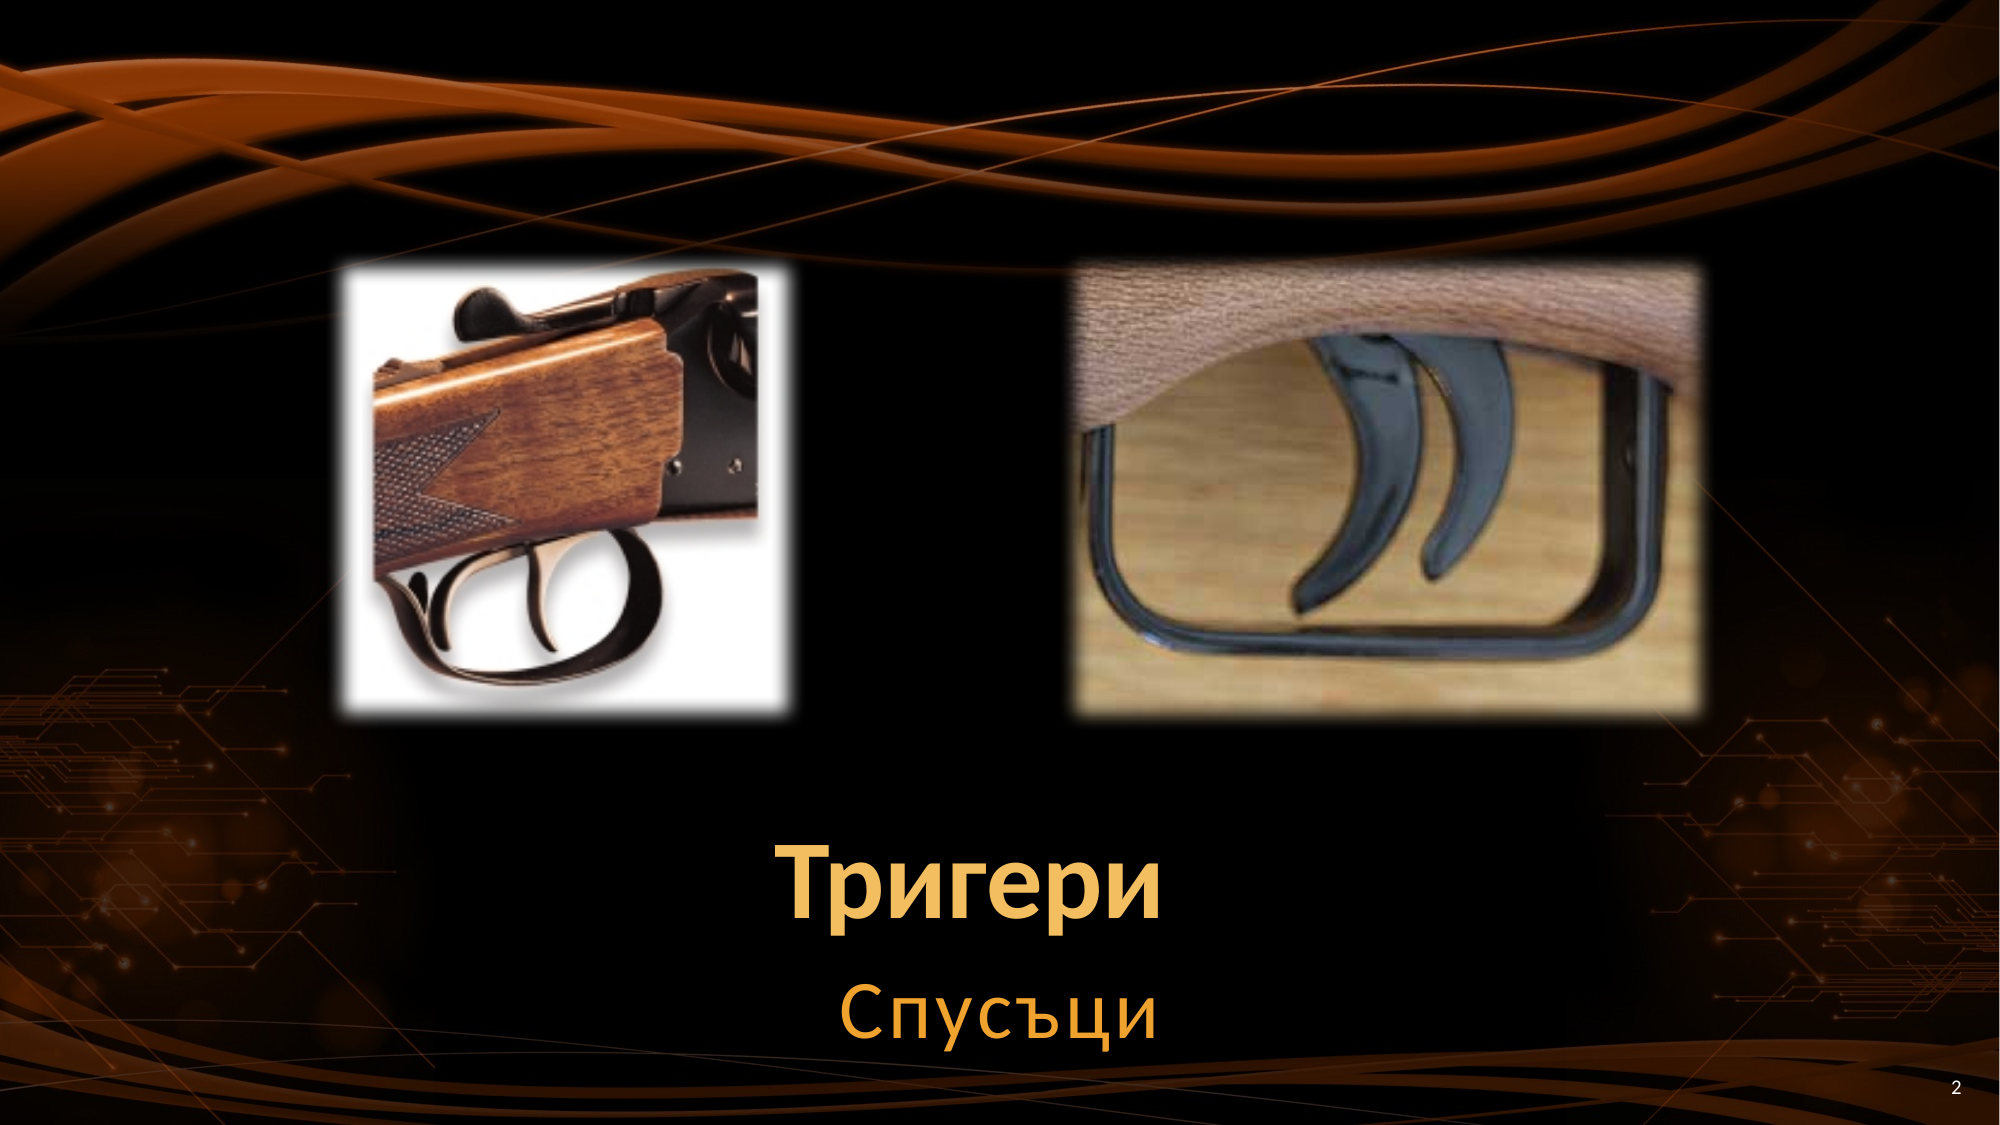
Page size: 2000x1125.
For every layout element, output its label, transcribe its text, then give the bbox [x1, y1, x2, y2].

title Тригери [237, 792, 1704, 944]
text_box 2 [1897, 1070, 1968, 1103]
list Спусъци [149, 944, 1850, 1062]
picture [0, 0, 2000, 1125]
